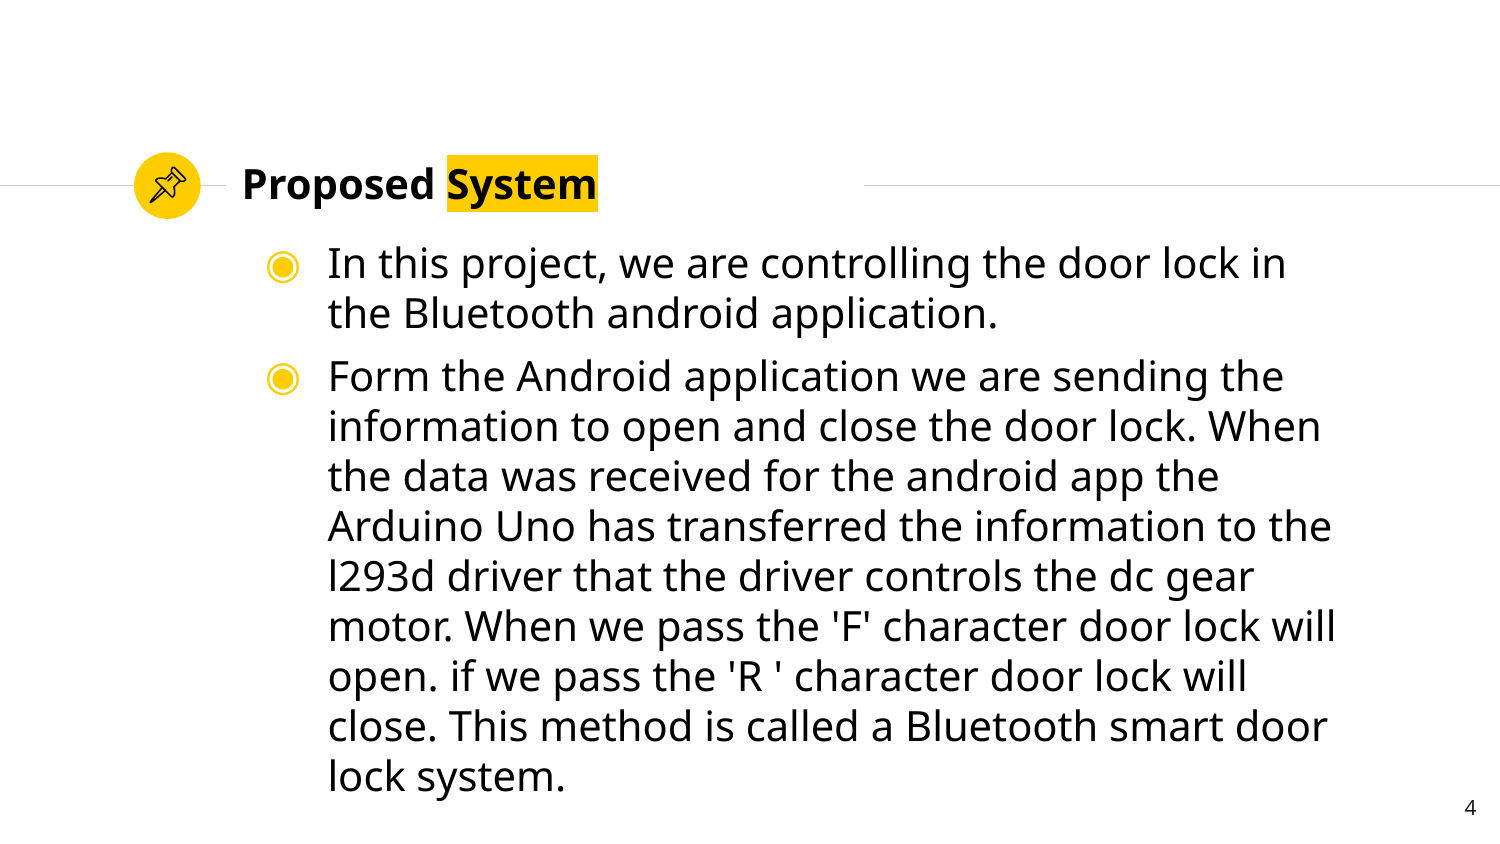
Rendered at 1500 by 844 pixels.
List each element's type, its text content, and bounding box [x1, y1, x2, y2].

list In this project, we are controlling the door lock in the Bluetooth android application. Form the Android application we are sending the information to open and close the door lock. When the data was received for the android app the Arduino Uno has transferred the information to the l293d driver that the driver controls the dc gear motor. When we pass the 'F' character door lock will open. if we pass the 'R ' character door lock will close. This method is called a Bluetooth smart door lock system. [237, 221, 1355, 733]
title Proposed System [226, 146, 863, 219]
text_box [150, 166, 186, 203]
slide_number 4 [1401, 779, 1492, 844]
